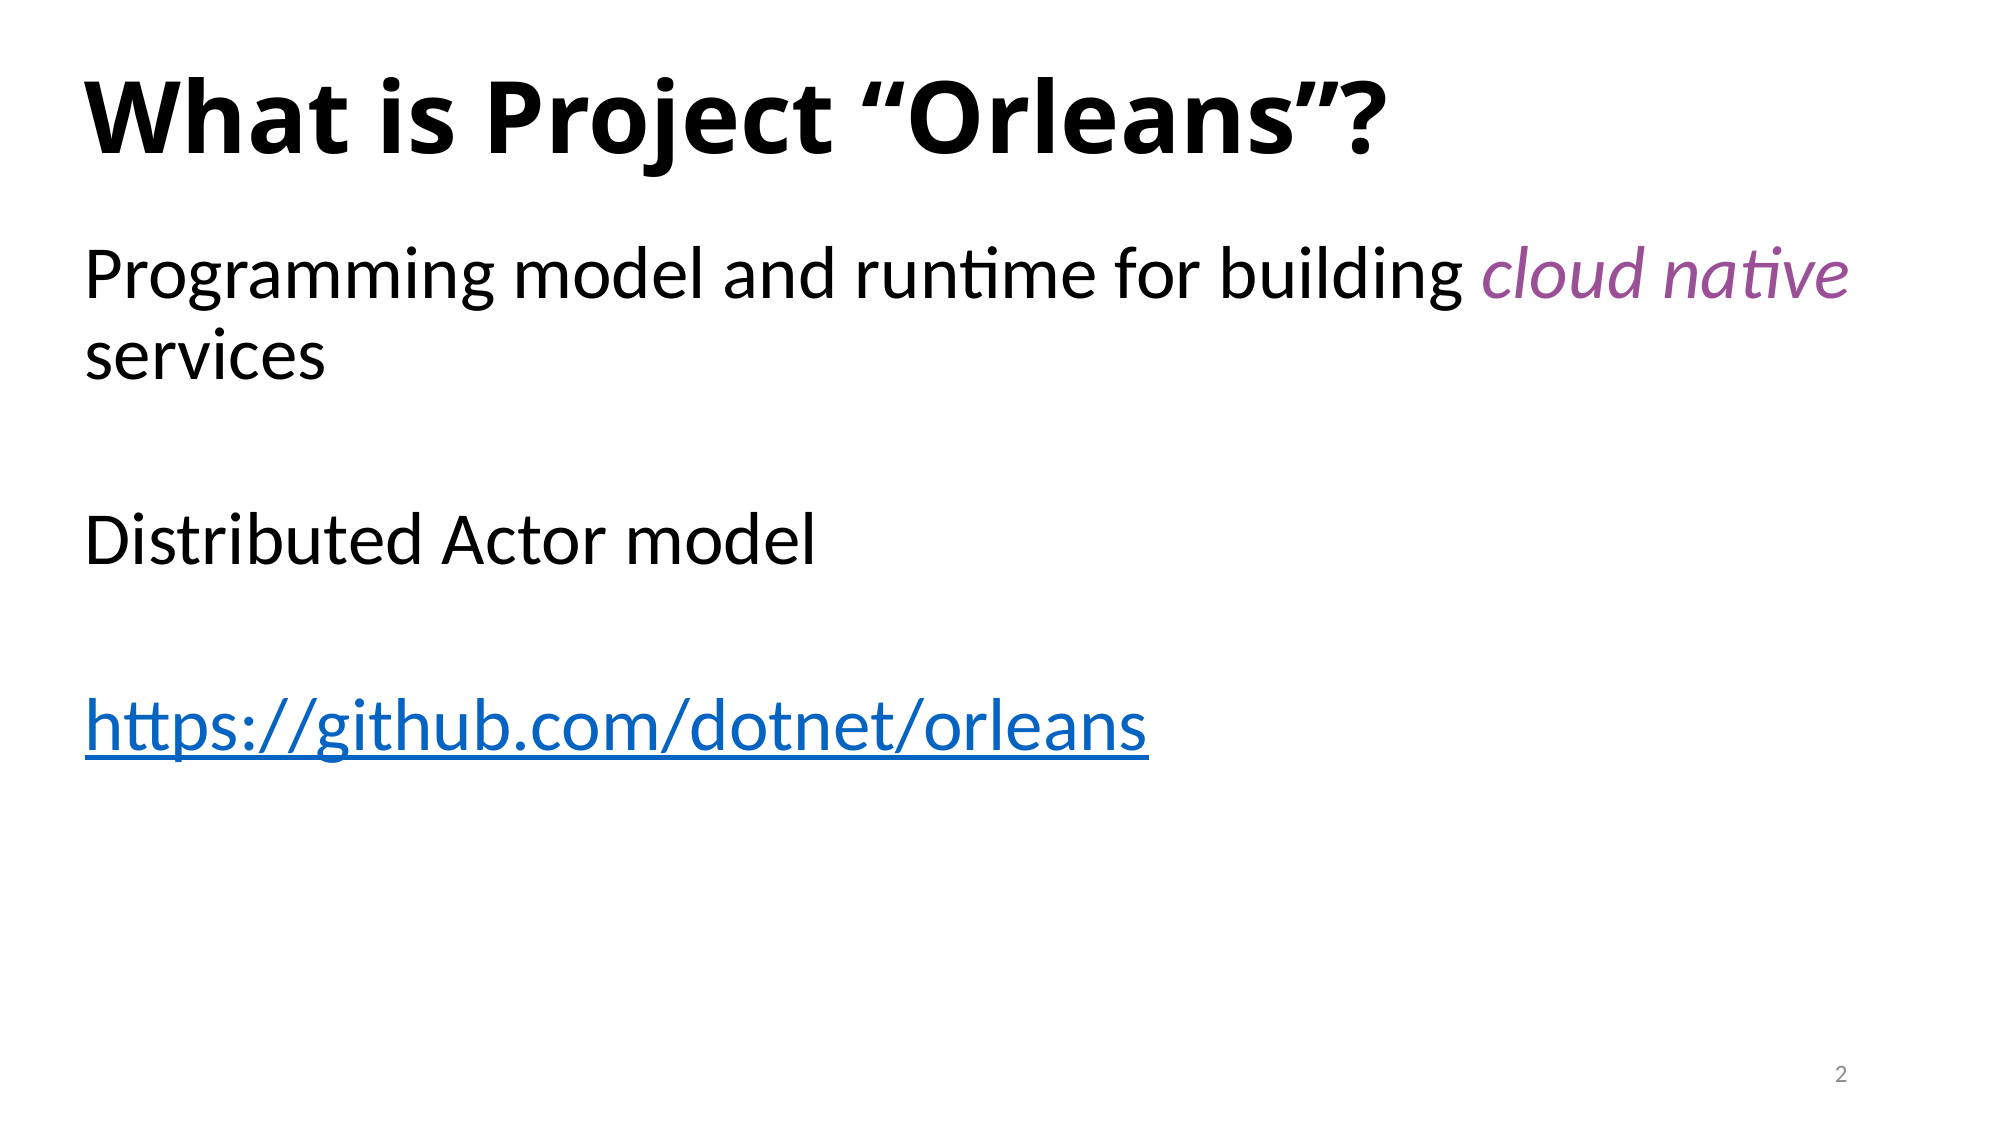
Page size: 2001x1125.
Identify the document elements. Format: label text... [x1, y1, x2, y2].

list Programming model and runtime for building cloud native services Distributed Actor model https://github.com/dotnet/orleans [69, 226, 1960, 780]
title What is Project “Orleans”? [69, 47, 1982, 196]
slide_number 2 [1412, 1042, 1863, 1103]
